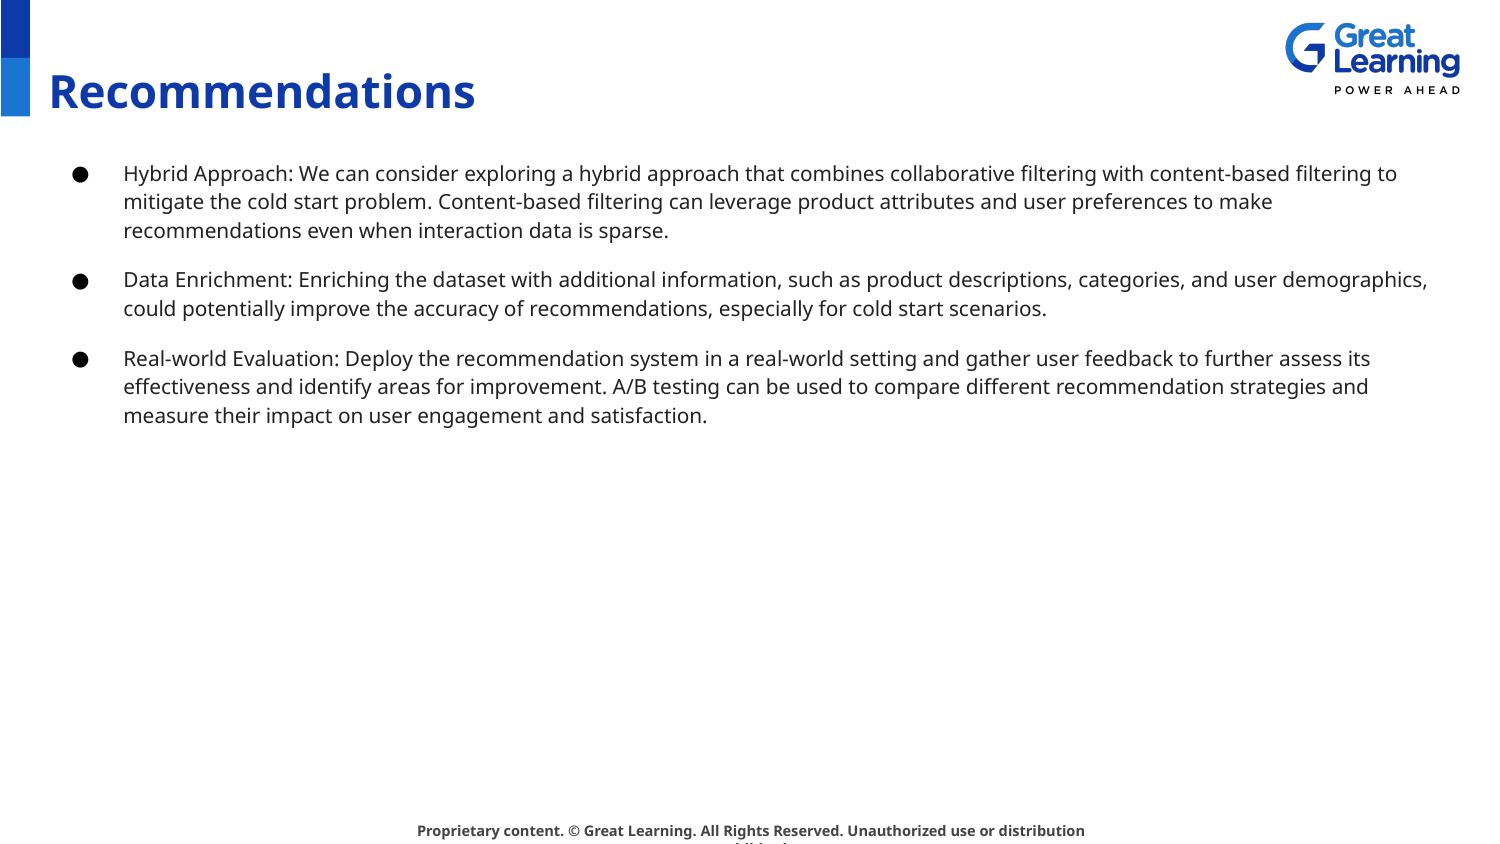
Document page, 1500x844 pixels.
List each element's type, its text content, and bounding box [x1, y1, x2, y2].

title Recommendations [33, 47, 1431, 142]
list Hybrid Approach: We can consider exploring a hybrid approach that combines collaborative filtering with content-based filtering to mitigate the cold start problem. Content-based filtering can leverage product attributes and user preferences to make recommendations even when interaction data is sparse. Data Enrichment: Enriching the dataset with additional information, such as product descriptions, categories, and user demographics, could potentially improve the accuracy of recommendations, especially for cold start scenarios. Real-world Evaluation: Deploy the recommendation system in a real-world setting and gather user feedback to further assess its effectiveness and identify areas for improvement. A/B testing can be used to compare different recommendation strategies and measure their impact on user engagement and satisfaction. [33, 141, 1449, 750]
picture [1258, 11, 1487, 106]
